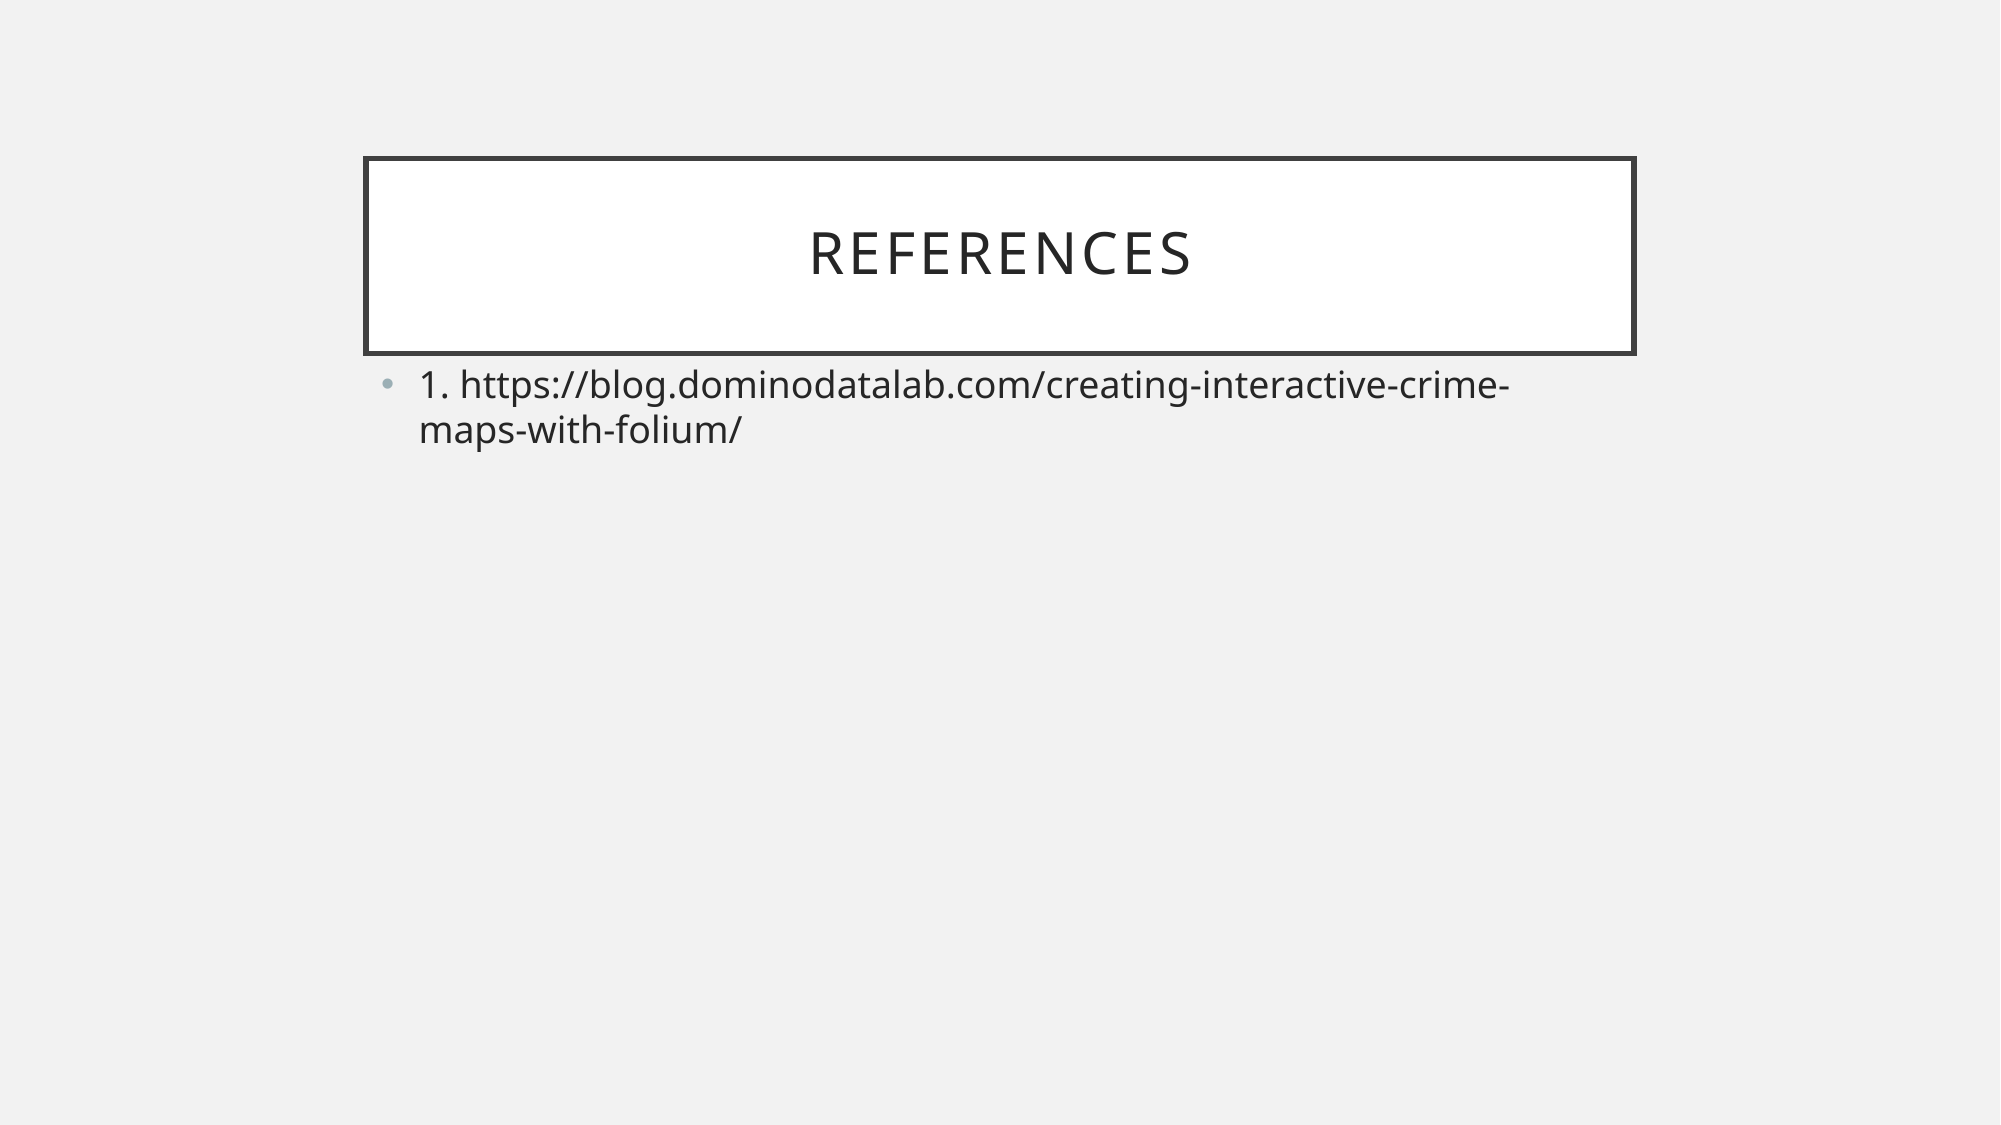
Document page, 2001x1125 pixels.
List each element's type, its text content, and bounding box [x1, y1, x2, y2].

title References [363, 156, 1637, 356]
list 1. https://blog.dominodatalab.com/creating-interactive-crime-maps-with-folium/ [366, 353, 1634, 942]
